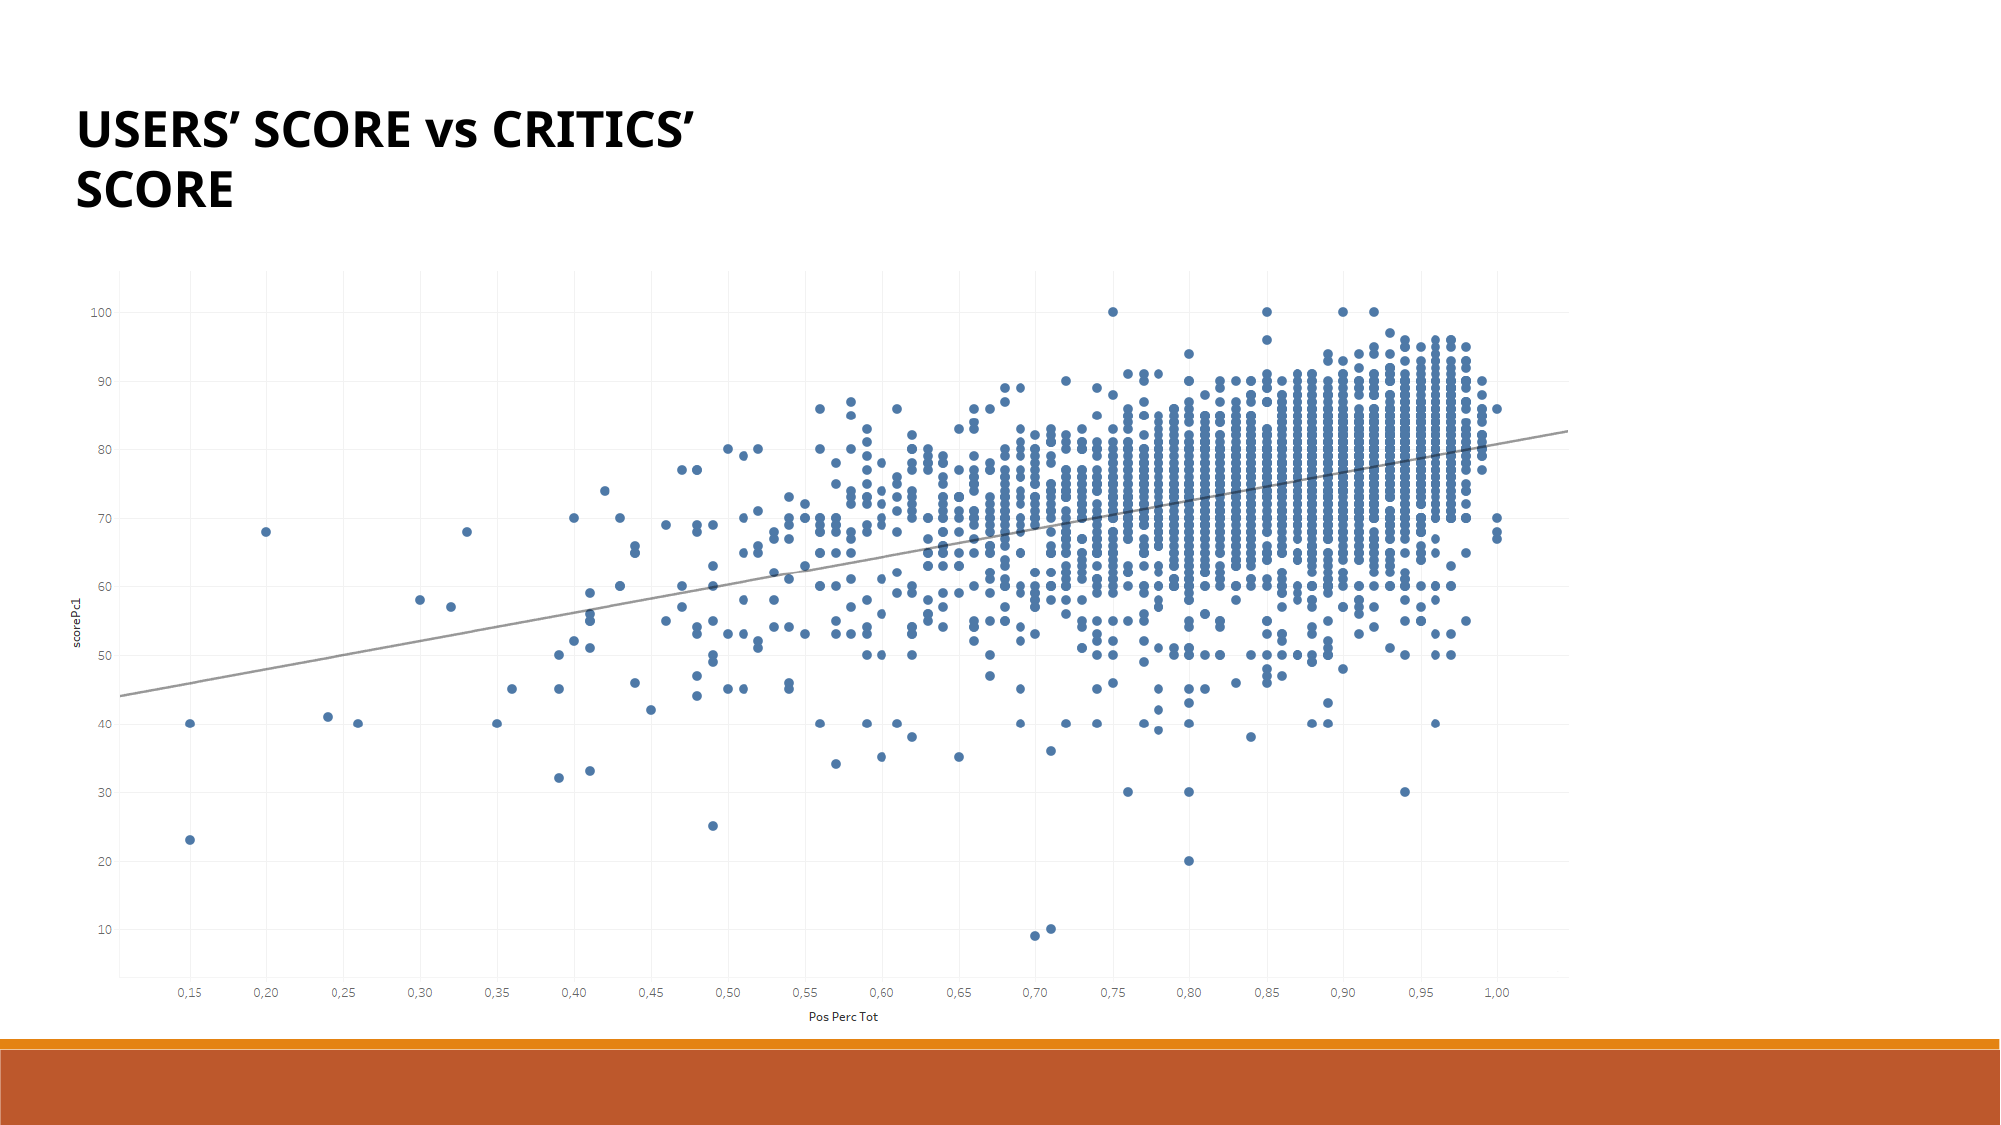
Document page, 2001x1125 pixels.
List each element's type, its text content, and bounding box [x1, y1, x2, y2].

picture [60, 264, 1571, 1035]
text_box USERS’ SCORE vs CRITICS’ SCORE [60, 90, 785, 226]
